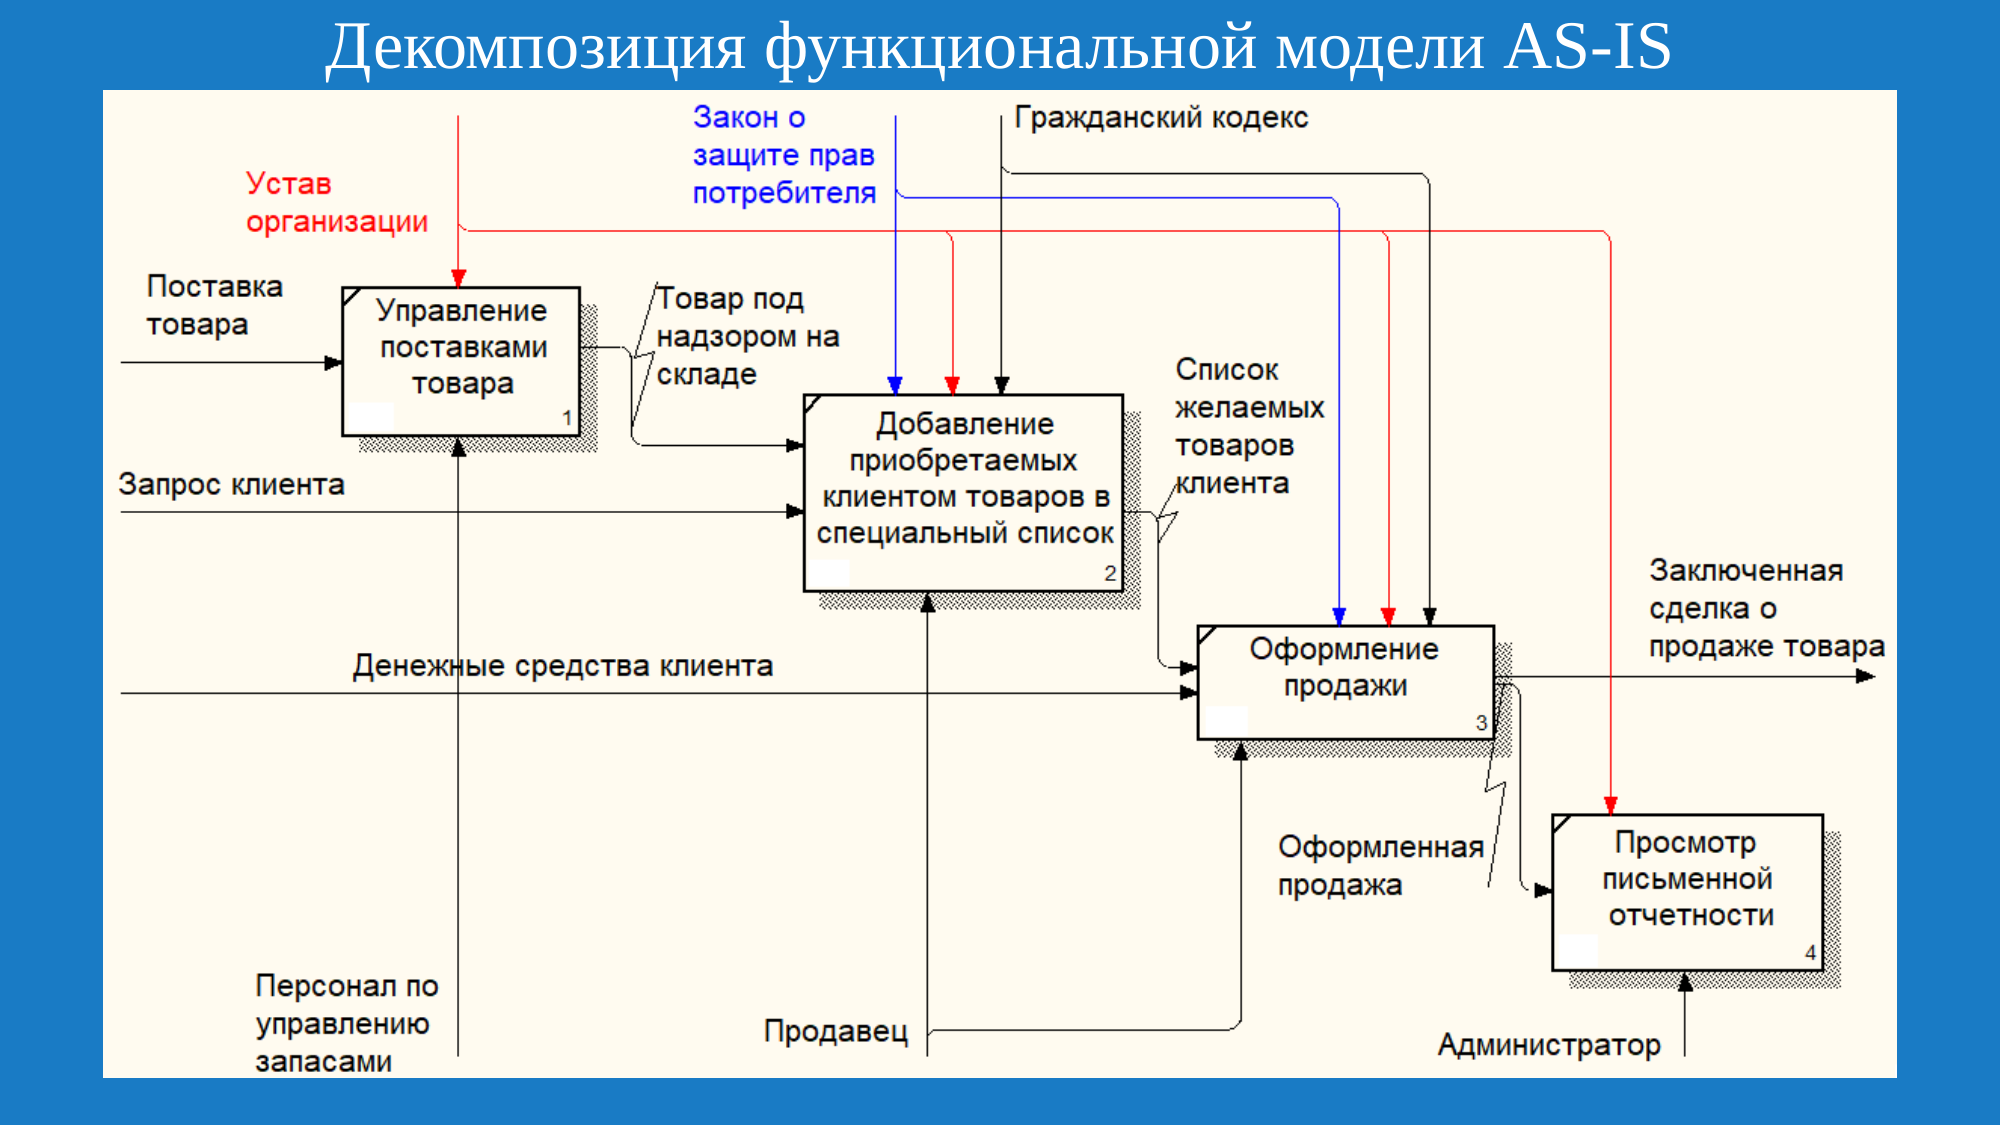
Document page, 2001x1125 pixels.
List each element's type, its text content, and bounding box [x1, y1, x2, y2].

picture [102, 90, 1898, 1079]
title Декомпозиция функциональной модели AS-IS [82, 2, 1918, 91]
